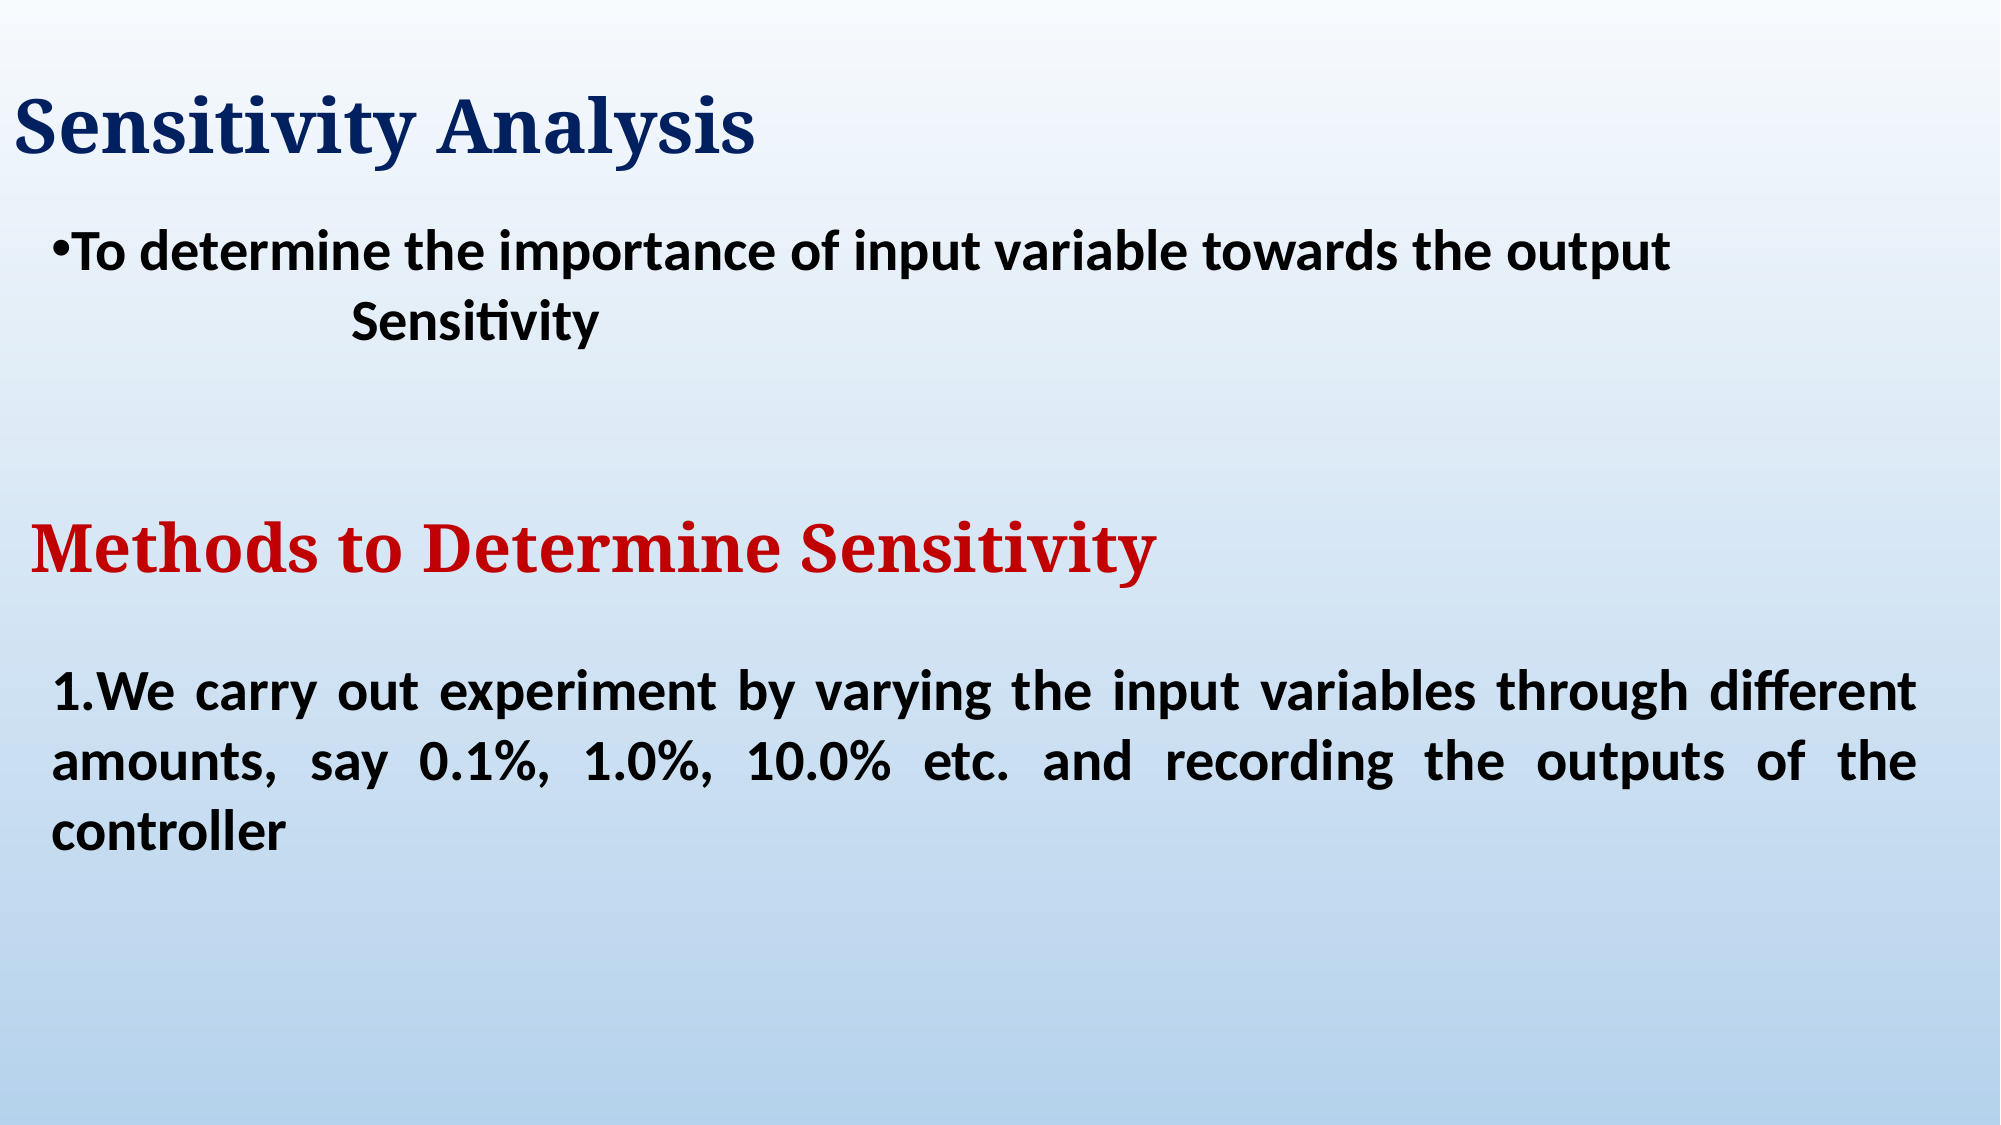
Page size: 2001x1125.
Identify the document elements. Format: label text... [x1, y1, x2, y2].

text_box Methods to Determine Sensitivity [15, 498, 1763, 639]
text_box Sensitivity Analysis [0, 70, 1763, 221]
